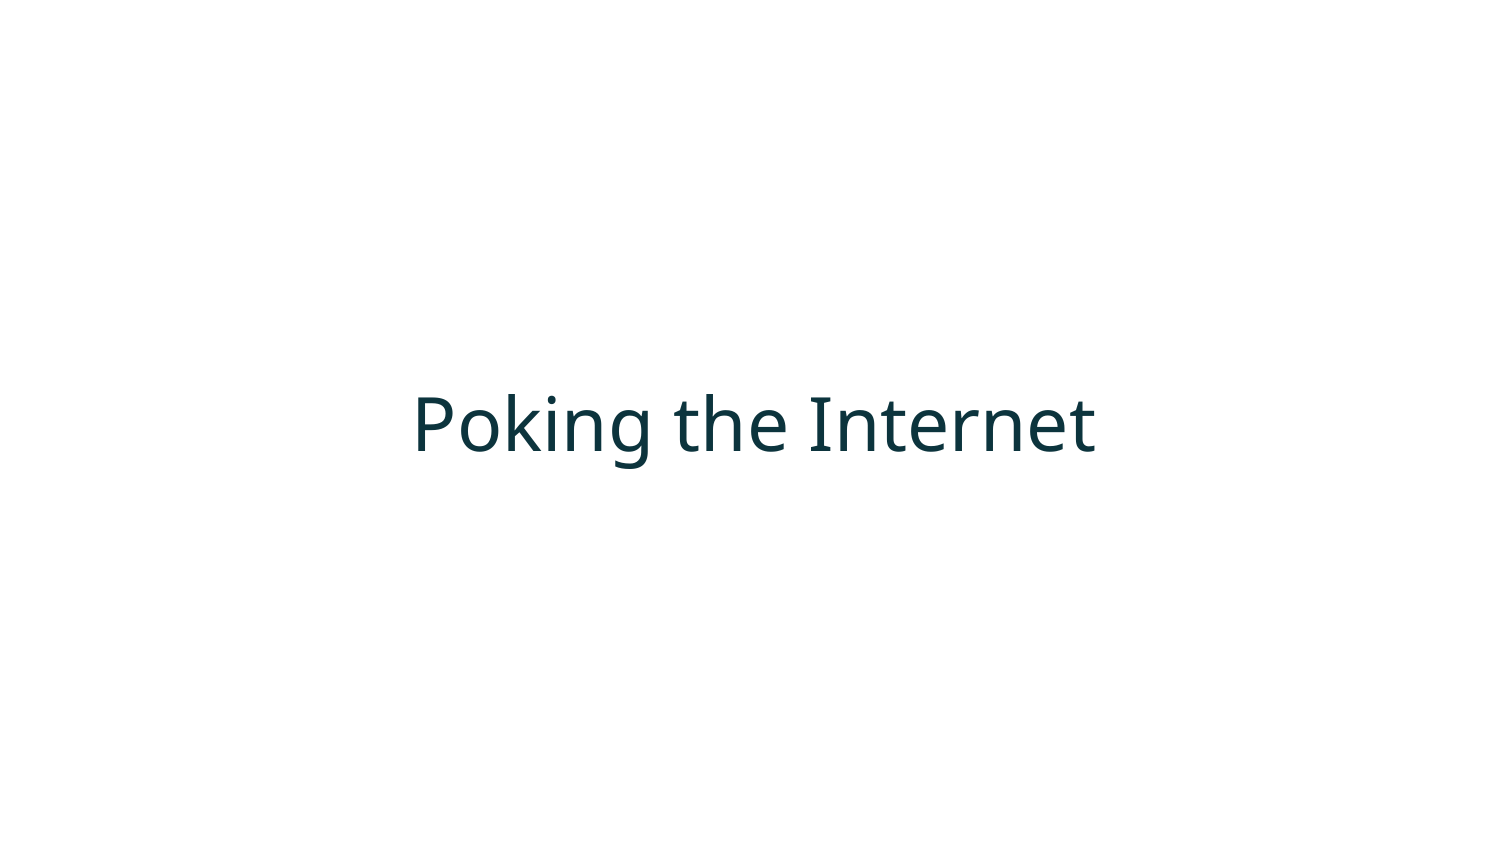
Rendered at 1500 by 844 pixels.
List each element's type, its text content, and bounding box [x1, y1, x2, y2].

title Poking the Internet [110, 351, 1399, 493]
